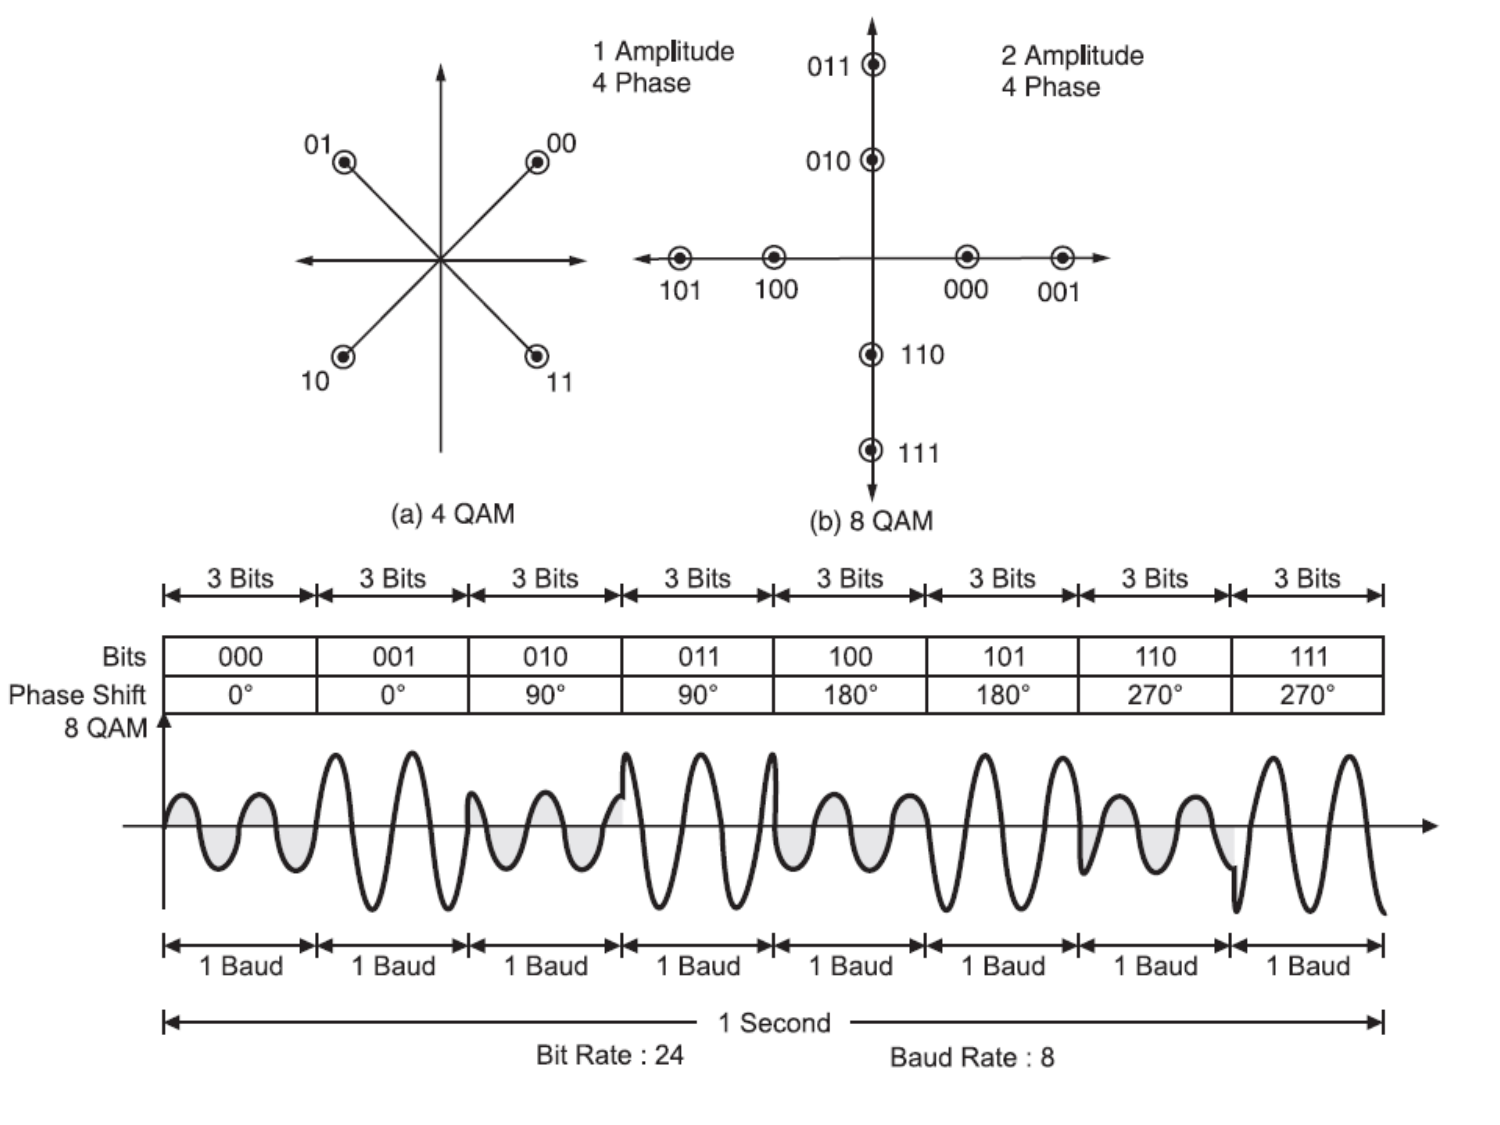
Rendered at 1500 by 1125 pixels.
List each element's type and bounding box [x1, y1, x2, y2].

picture [287, 4, 1165, 538]
picture [6, 562, 1454, 1071]
